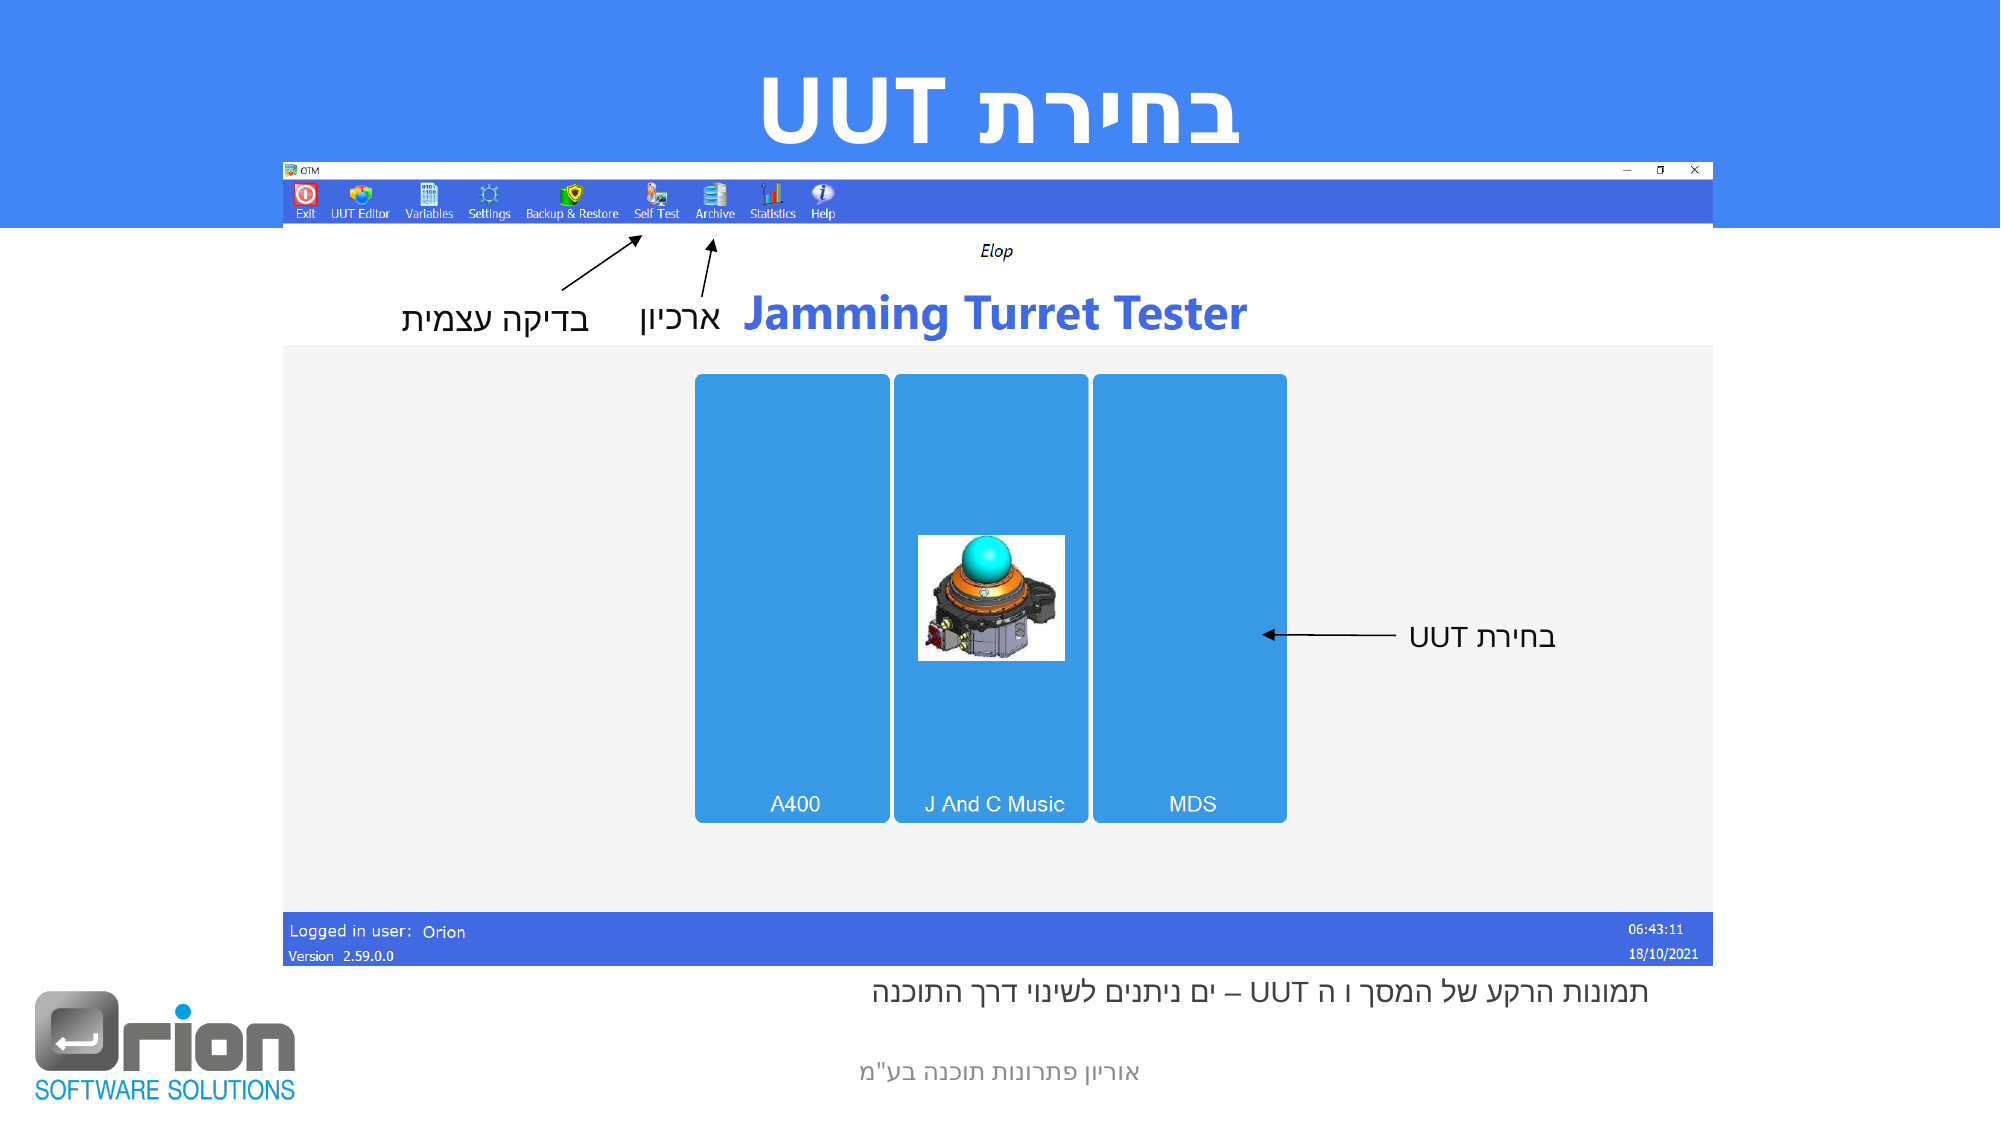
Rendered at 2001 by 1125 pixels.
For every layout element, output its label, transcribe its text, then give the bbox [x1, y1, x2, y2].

text_box תמונות הרקע של המסך ו ה UUT – ים ניתנים לשינוי דרך התוכנה [258, 965, 1665, 1016]
picture [31, 975, 299, 1110]
footer אוריון פתרונות תוכנה בע"מ [662, 1042, 1338, 1103]
picture [283, 162, 1713, 966]
title בחירת UUT [0, 0, 2000, 229]
